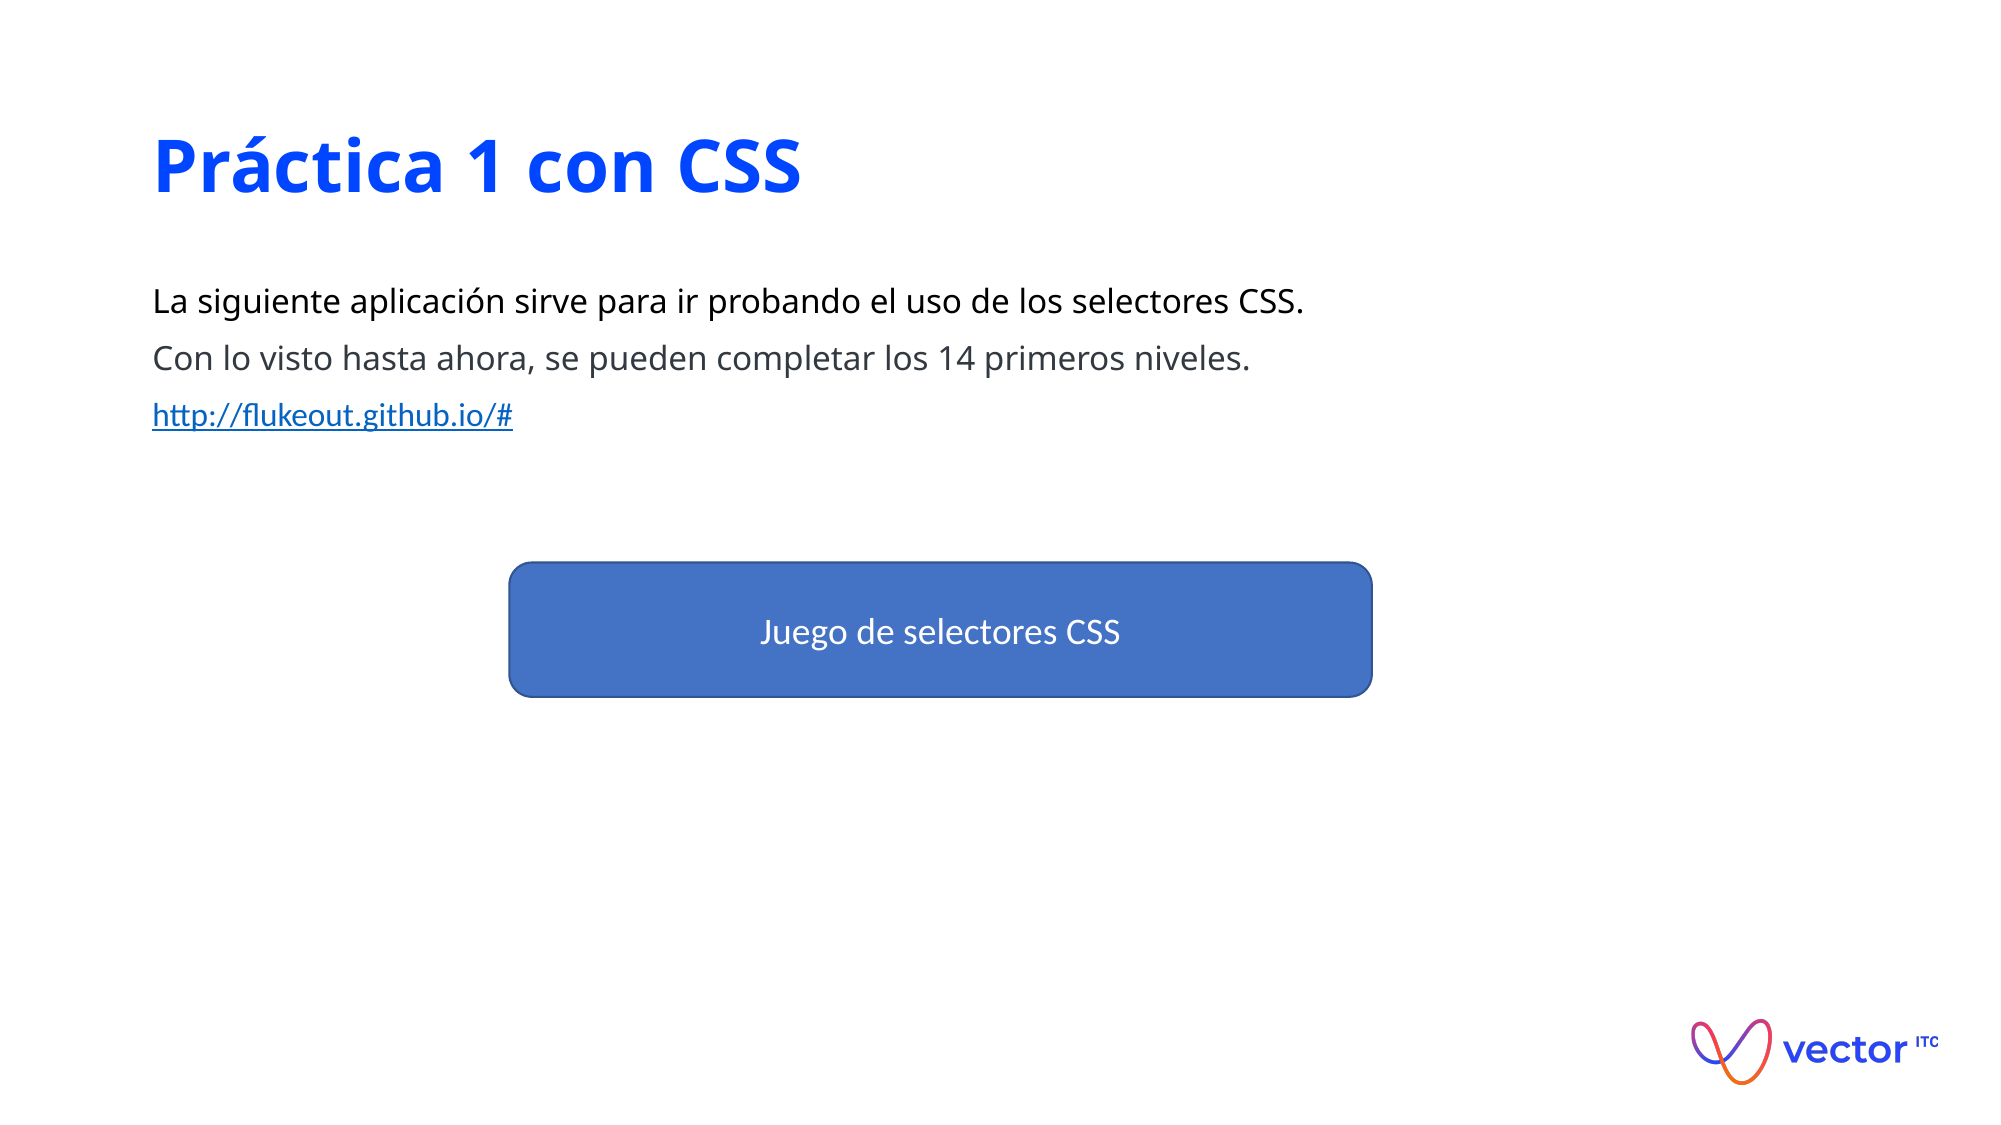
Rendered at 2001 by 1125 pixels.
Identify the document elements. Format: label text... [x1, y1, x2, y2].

list La siguiente aplicación sirve para ir probando el uso de los selectores CSS. Con lo visto hasta ahora, se pueden completar los 14 primeros niveles. http://flukeout.github.io/# [137, 277, 1863, 1014]
text_box Juego de selectores CSS [508, 561, 1373, 698]
title Práctica 1 con CSS [137, 59, 1863, 277]
